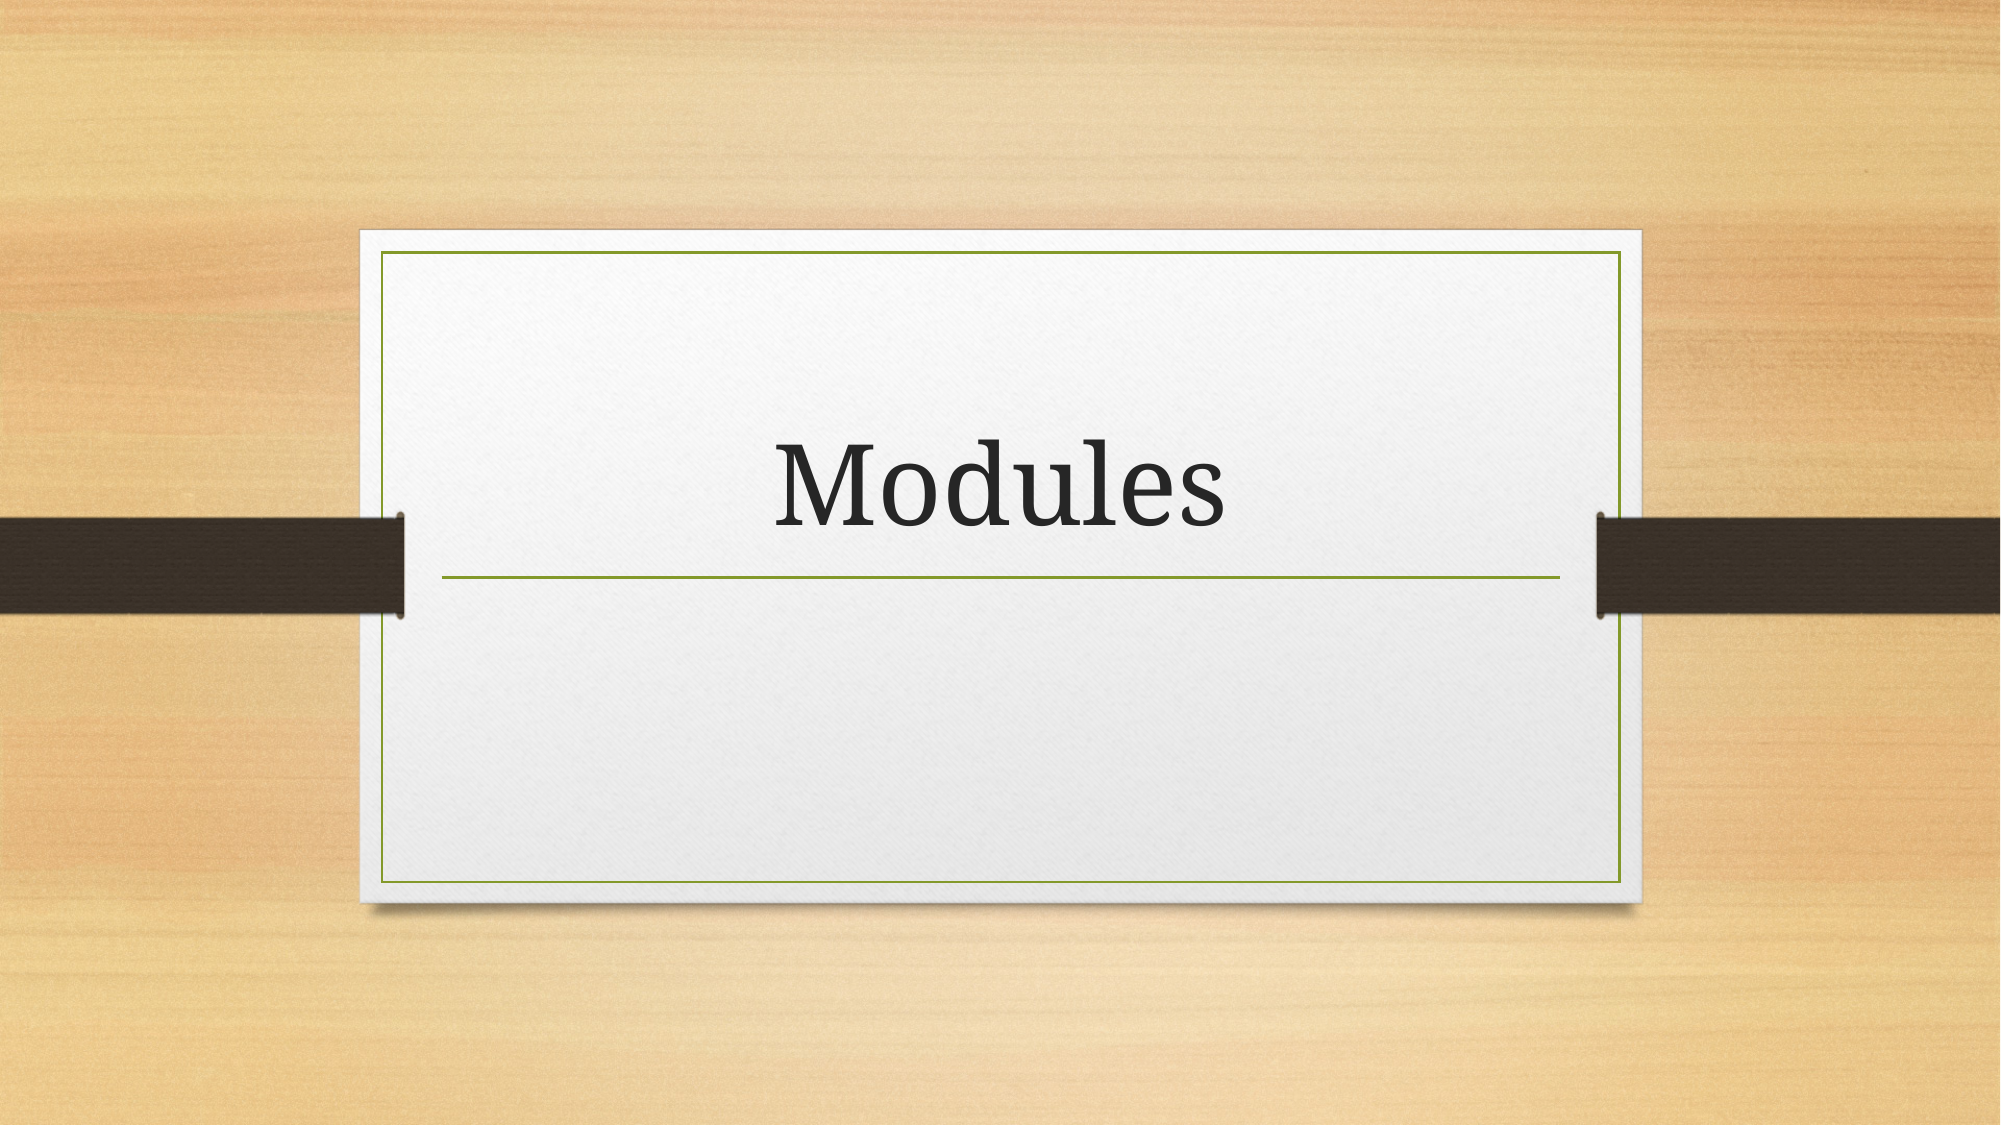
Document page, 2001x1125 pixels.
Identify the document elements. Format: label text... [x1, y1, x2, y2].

title Modules [441, 306, 1560, 556]
picture [0, 0, 2001, 1125]
